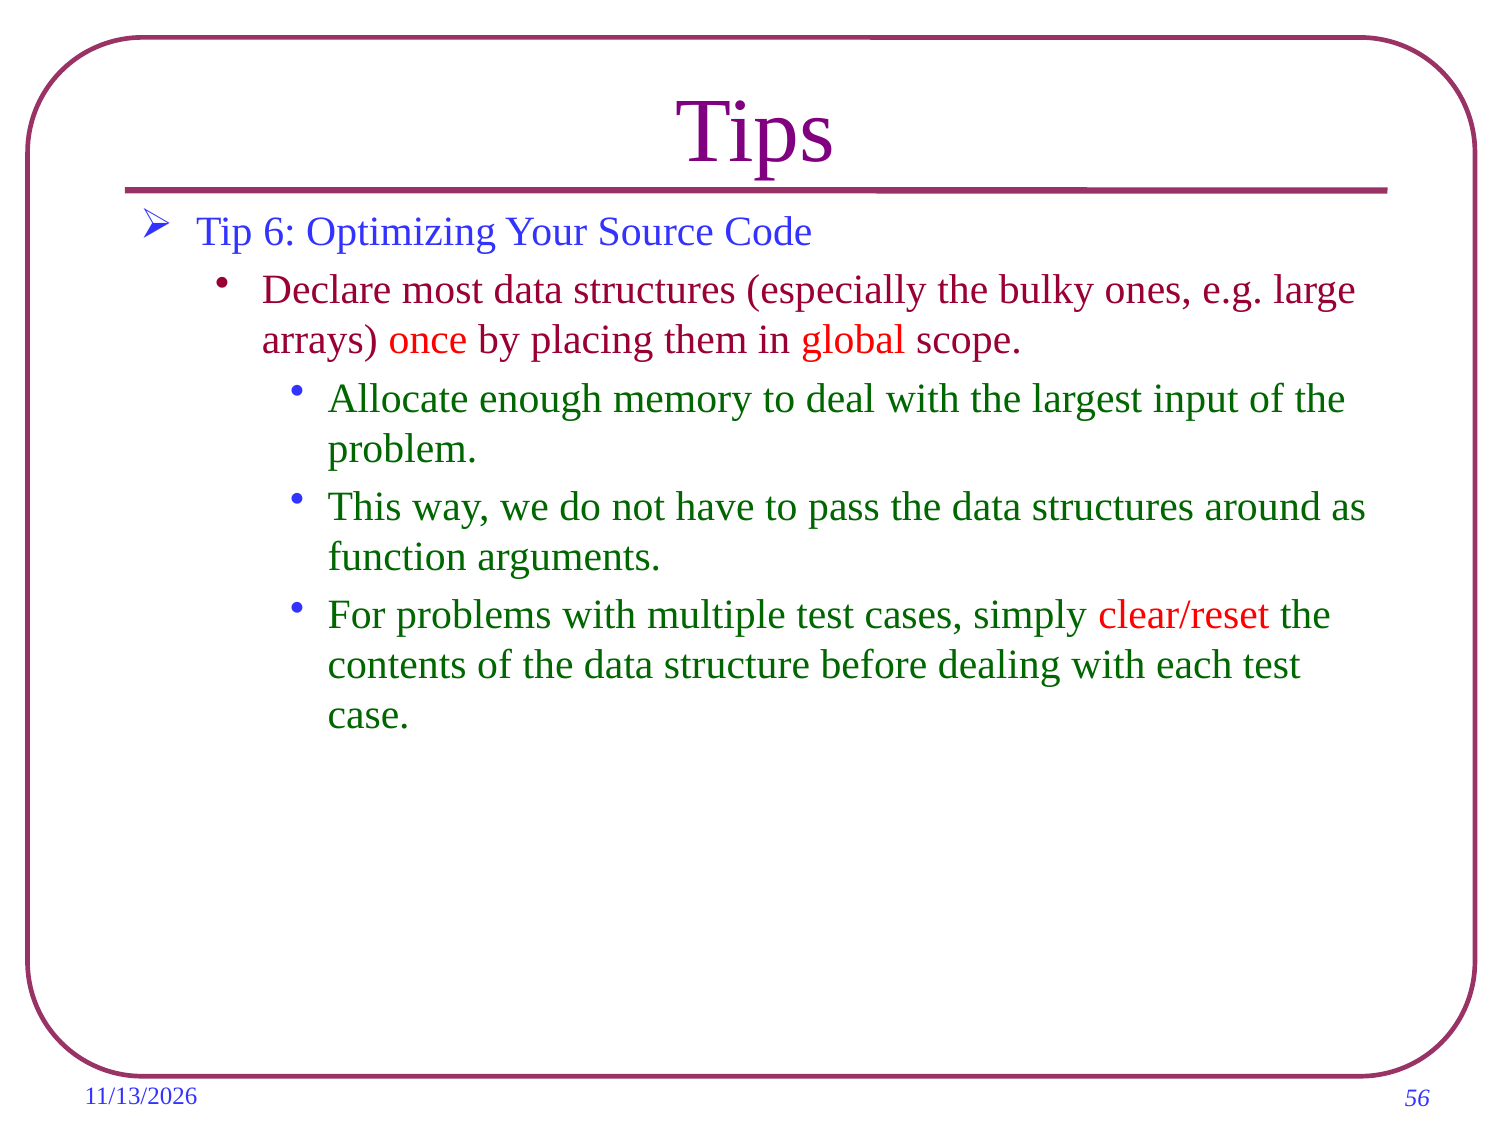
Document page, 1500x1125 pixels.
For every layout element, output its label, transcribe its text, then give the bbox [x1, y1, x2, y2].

list Tip 6: Optimizing Your Source Code Declare most data structures (especially the bulky ones, e.g. large arrays) once by placing them in global scope. Allocate enough memory to deal with the largest input of the problem. This way, we do not have to pass the data structures around as function arguments. For problems with multiple test cases, simply clear/reset the contents of the data structure before dealing with each test case. [125, 196, 1388, 1053]
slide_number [58, 1071, 224, 1112]
title Tips [123, 66, 1388, 187]
slide_number 56 [1370, 1073, 1465, 1107]
